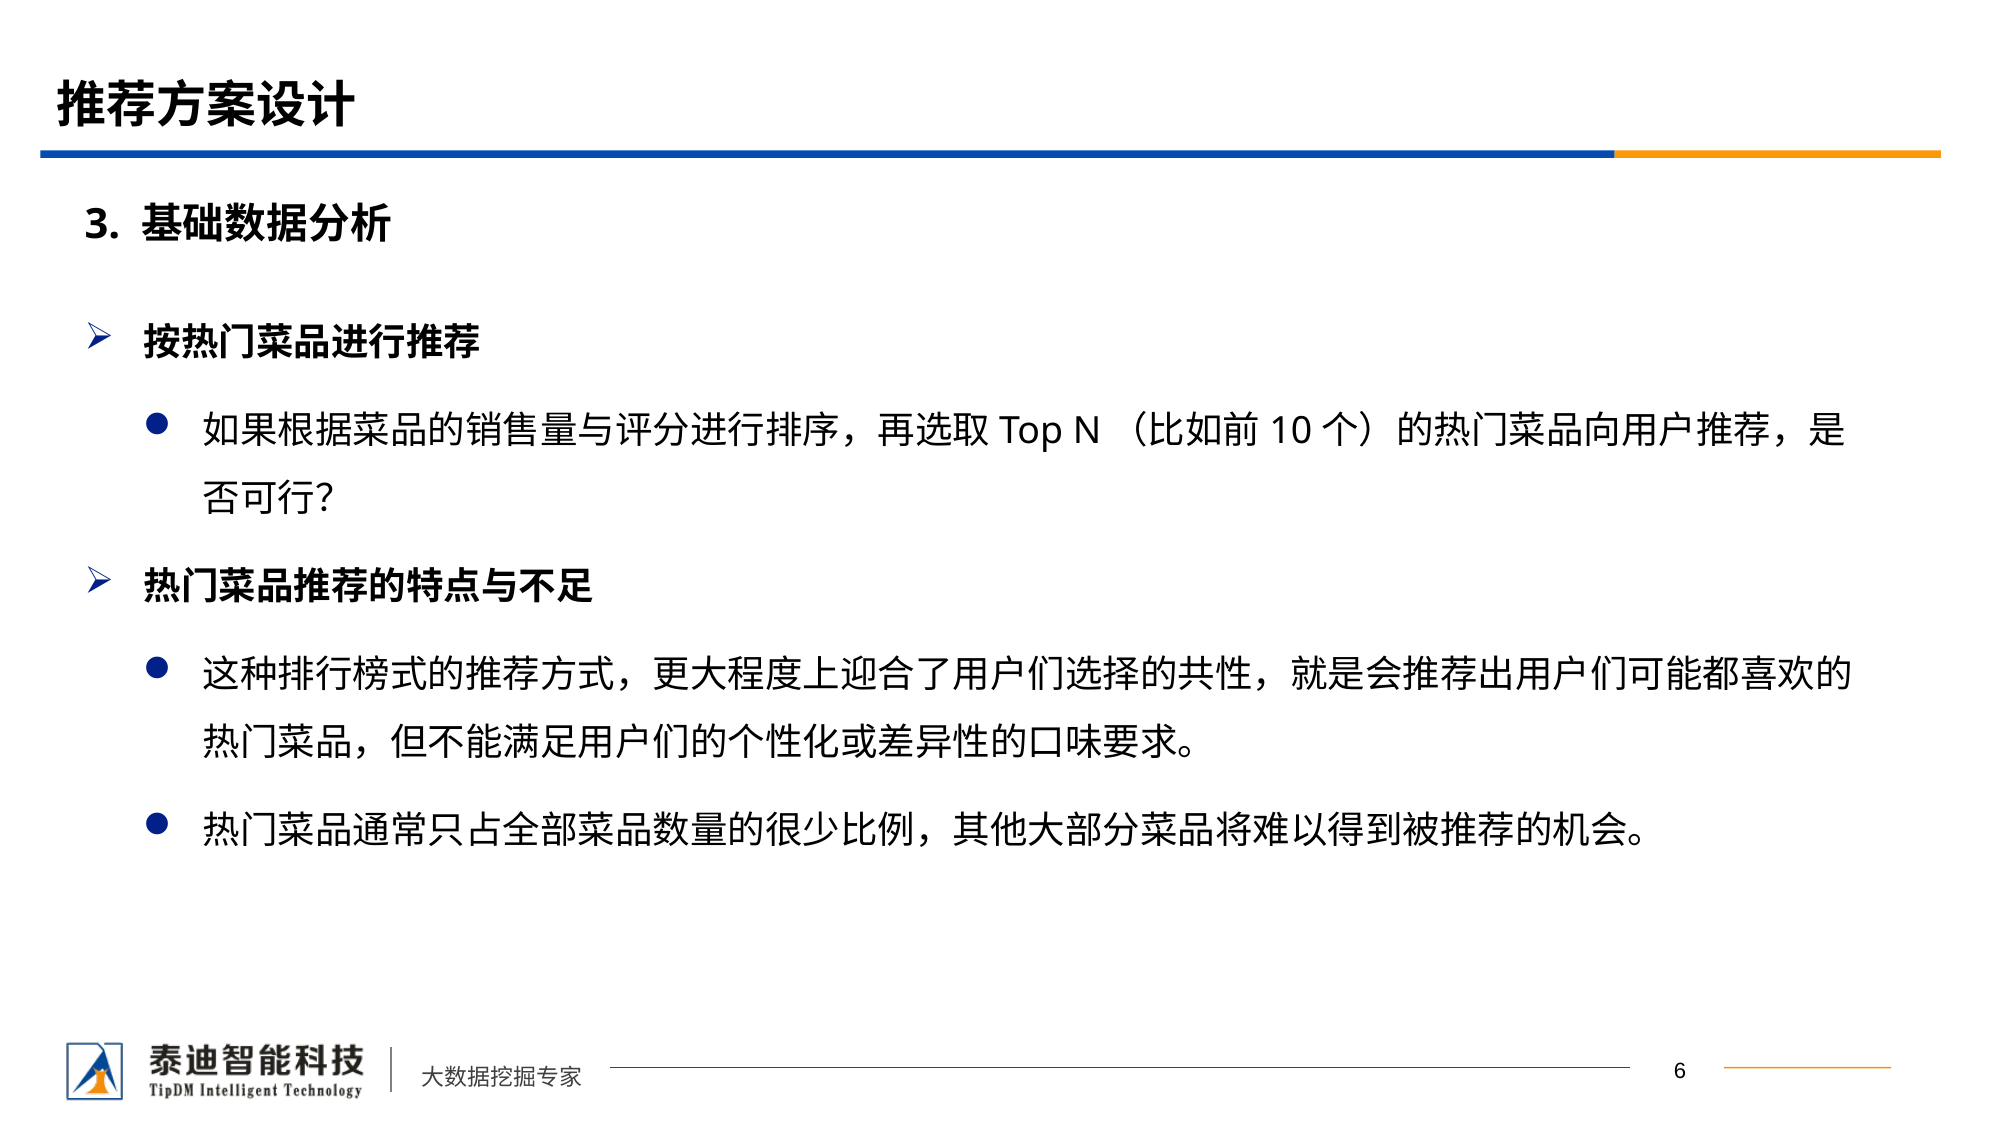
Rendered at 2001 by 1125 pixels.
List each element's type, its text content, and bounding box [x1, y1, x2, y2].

picture [62, 1028, 368, 1107]
title 推荐方案设计 [41, 58, 1842, 146]
list 3. 基础数据分析 [69, 186, 1892, 257]
list 按热门菜品进行推荐 如果根据菜品的销售量与评分进行排序，再选取Top N（比如前10个）的热门菜品向用户推荐，是否可行？ 热门菜品推荐的特点与不足 这种排行榜式的推荐方式，更大程度上迎合了用户们选择的共性，就是会推荐出用户们可能都喜欢的热门菜品，但不能满足用户们的个性化或差异性的口味要求。 热门菜品通常只占全部菜品数量的很少比例，其他大部分菜品将难以得到被推荐的机会。 [69, 287, 1892, 1005]
